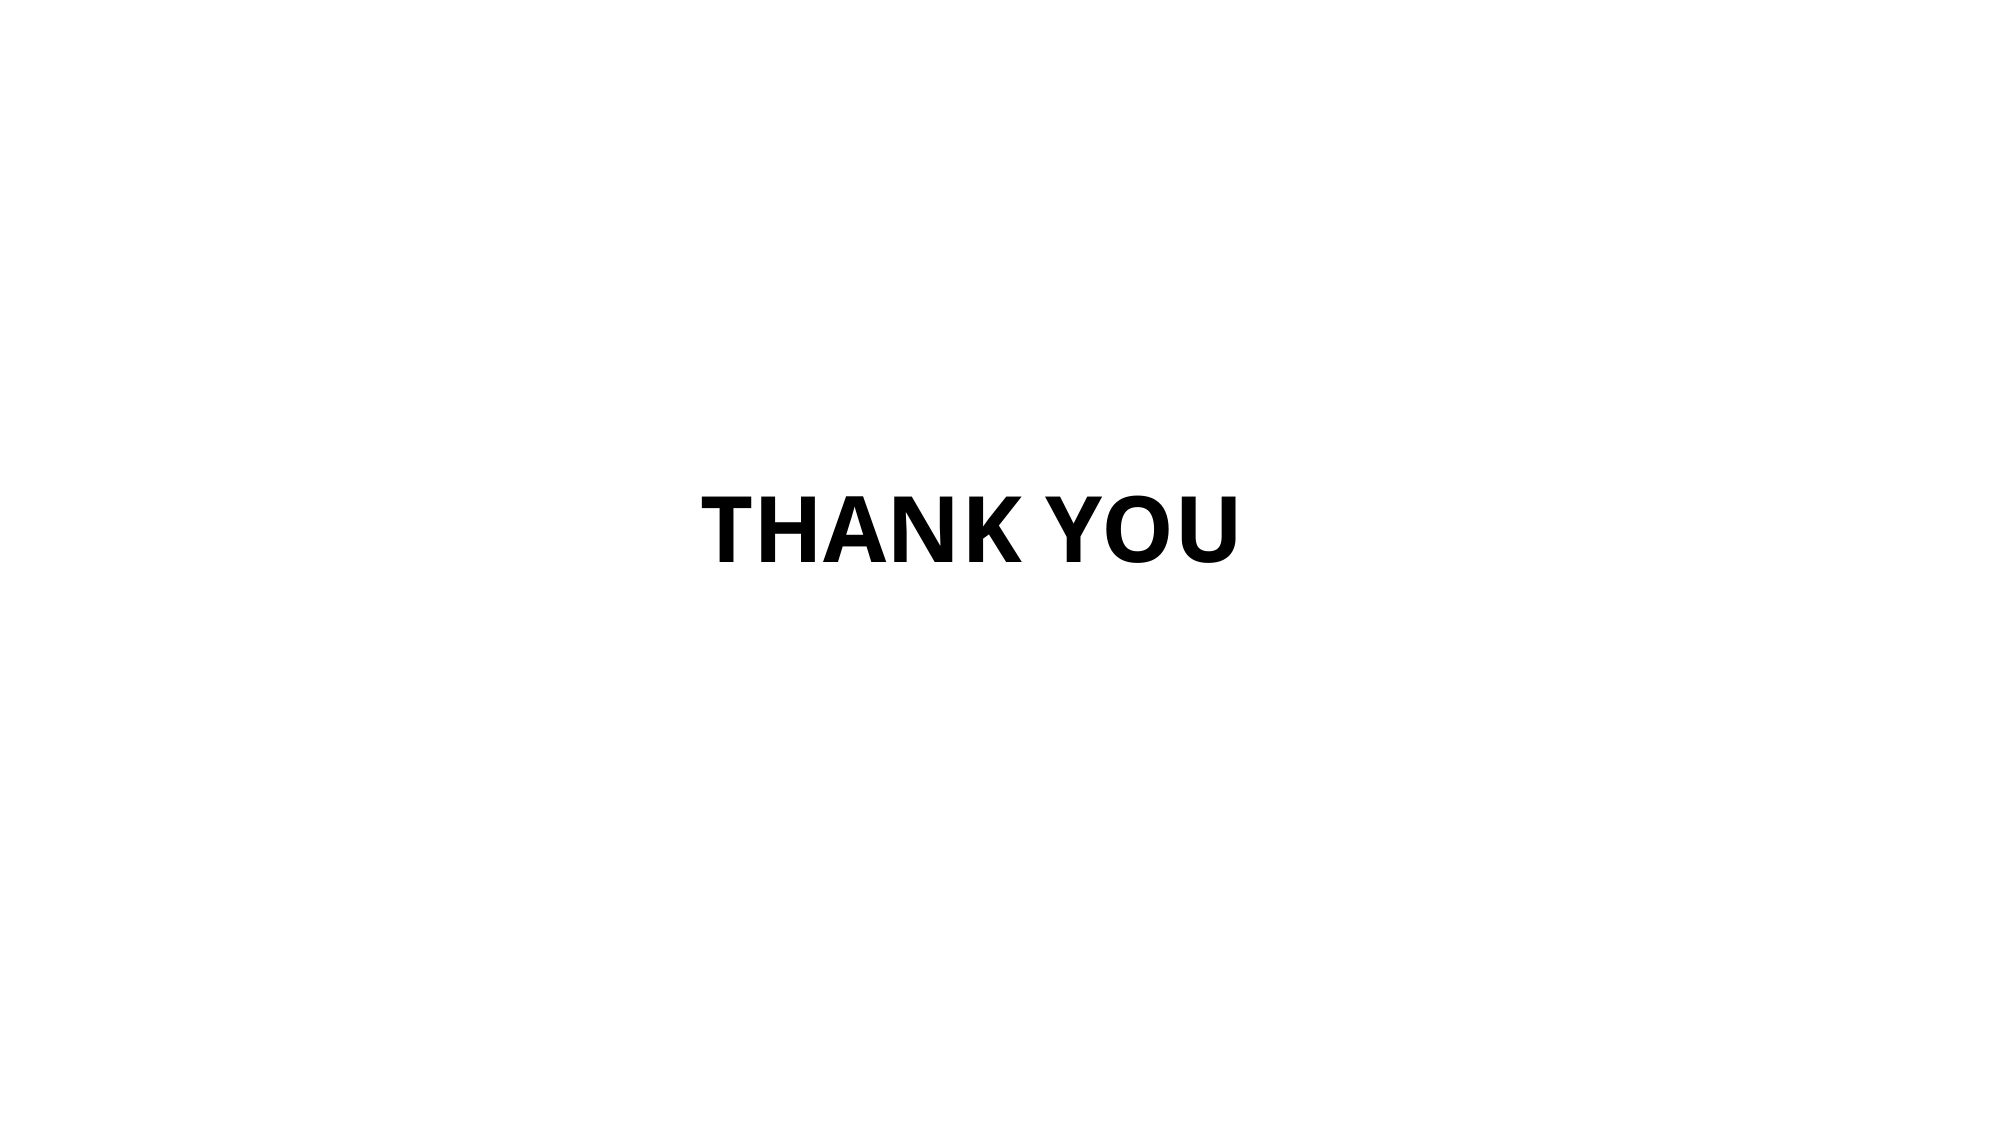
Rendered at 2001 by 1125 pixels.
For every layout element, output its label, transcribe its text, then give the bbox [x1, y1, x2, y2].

title THANK YOU [109, 423, 1835, 642]
